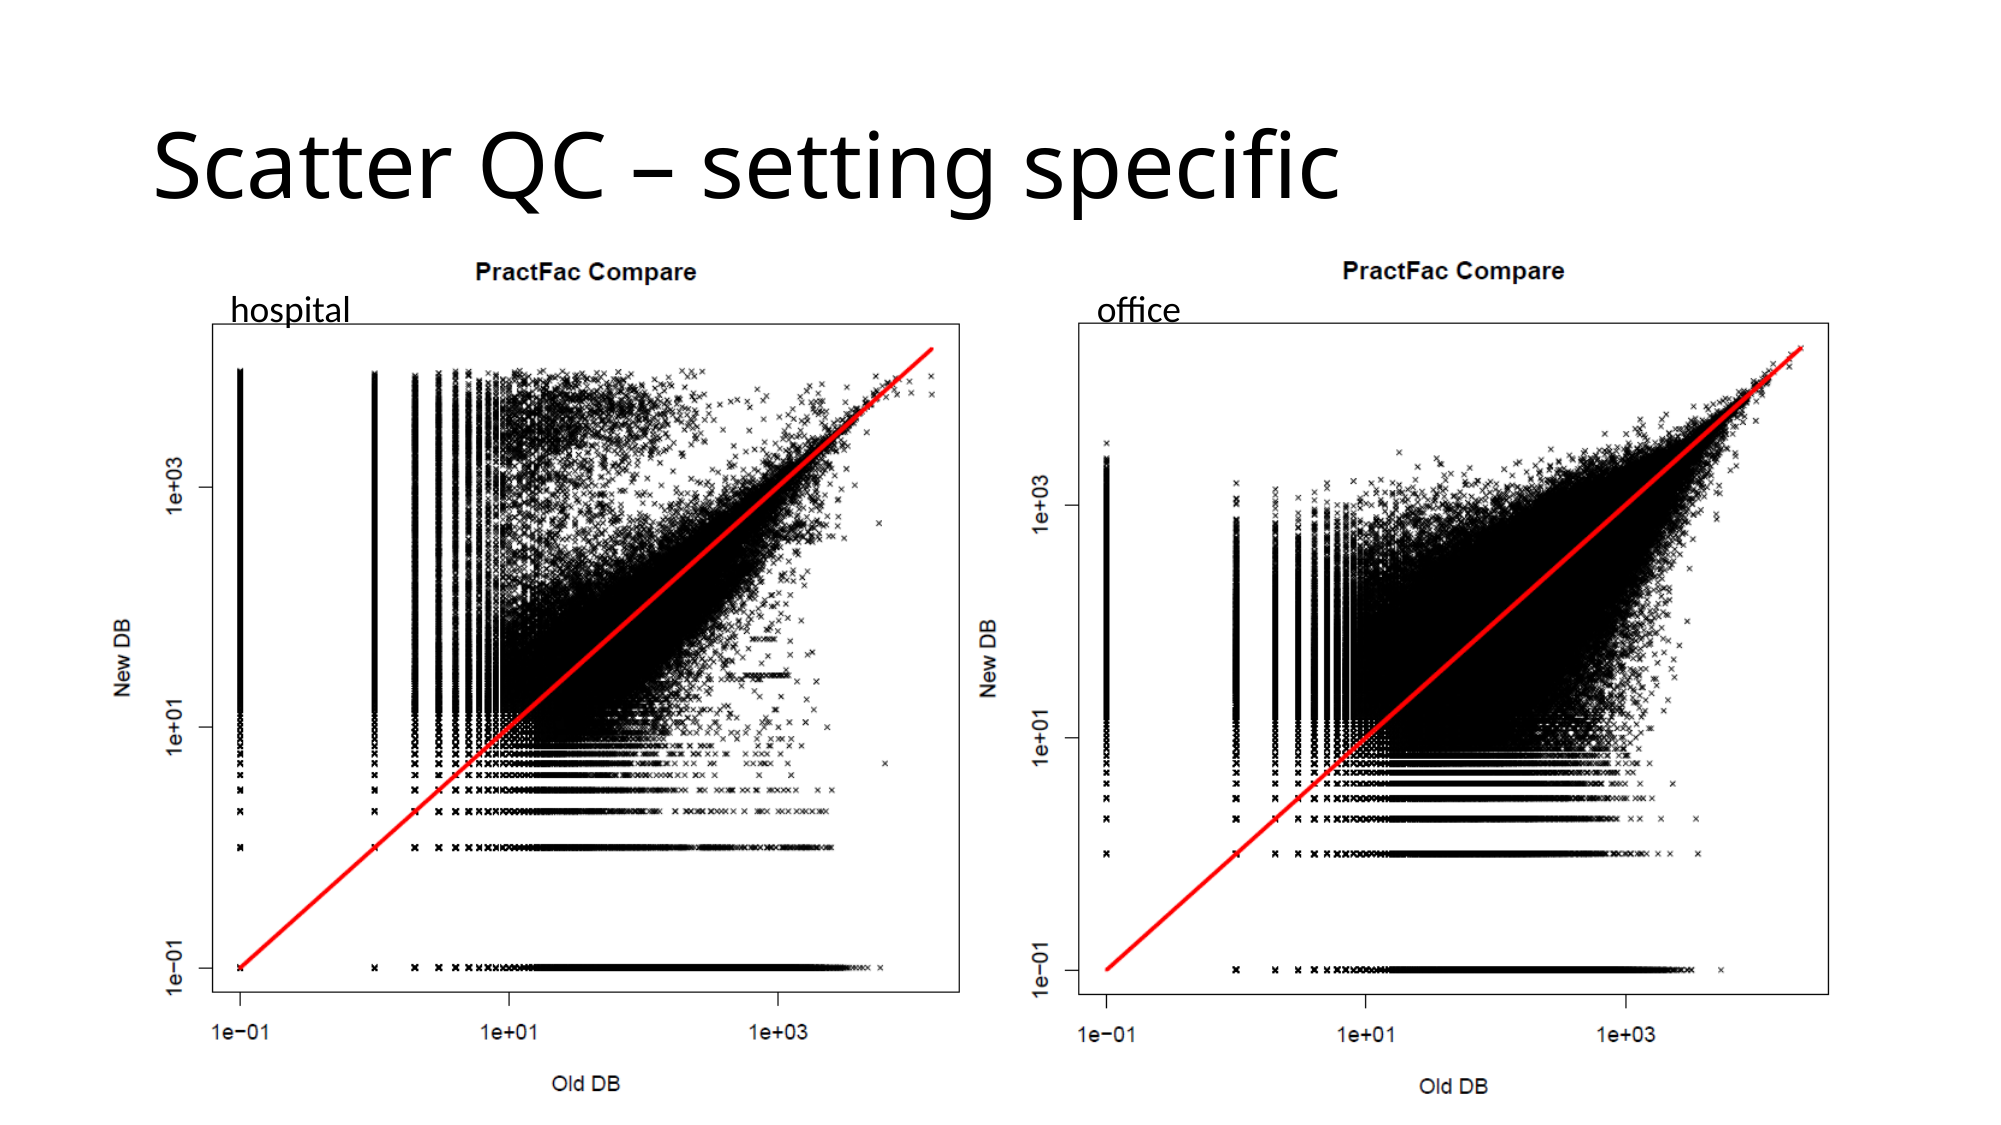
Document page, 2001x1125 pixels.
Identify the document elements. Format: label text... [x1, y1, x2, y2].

title Scatter QC – setting specific [137, 59, 1863, 278]
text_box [110, 248, 1840, 1100]
